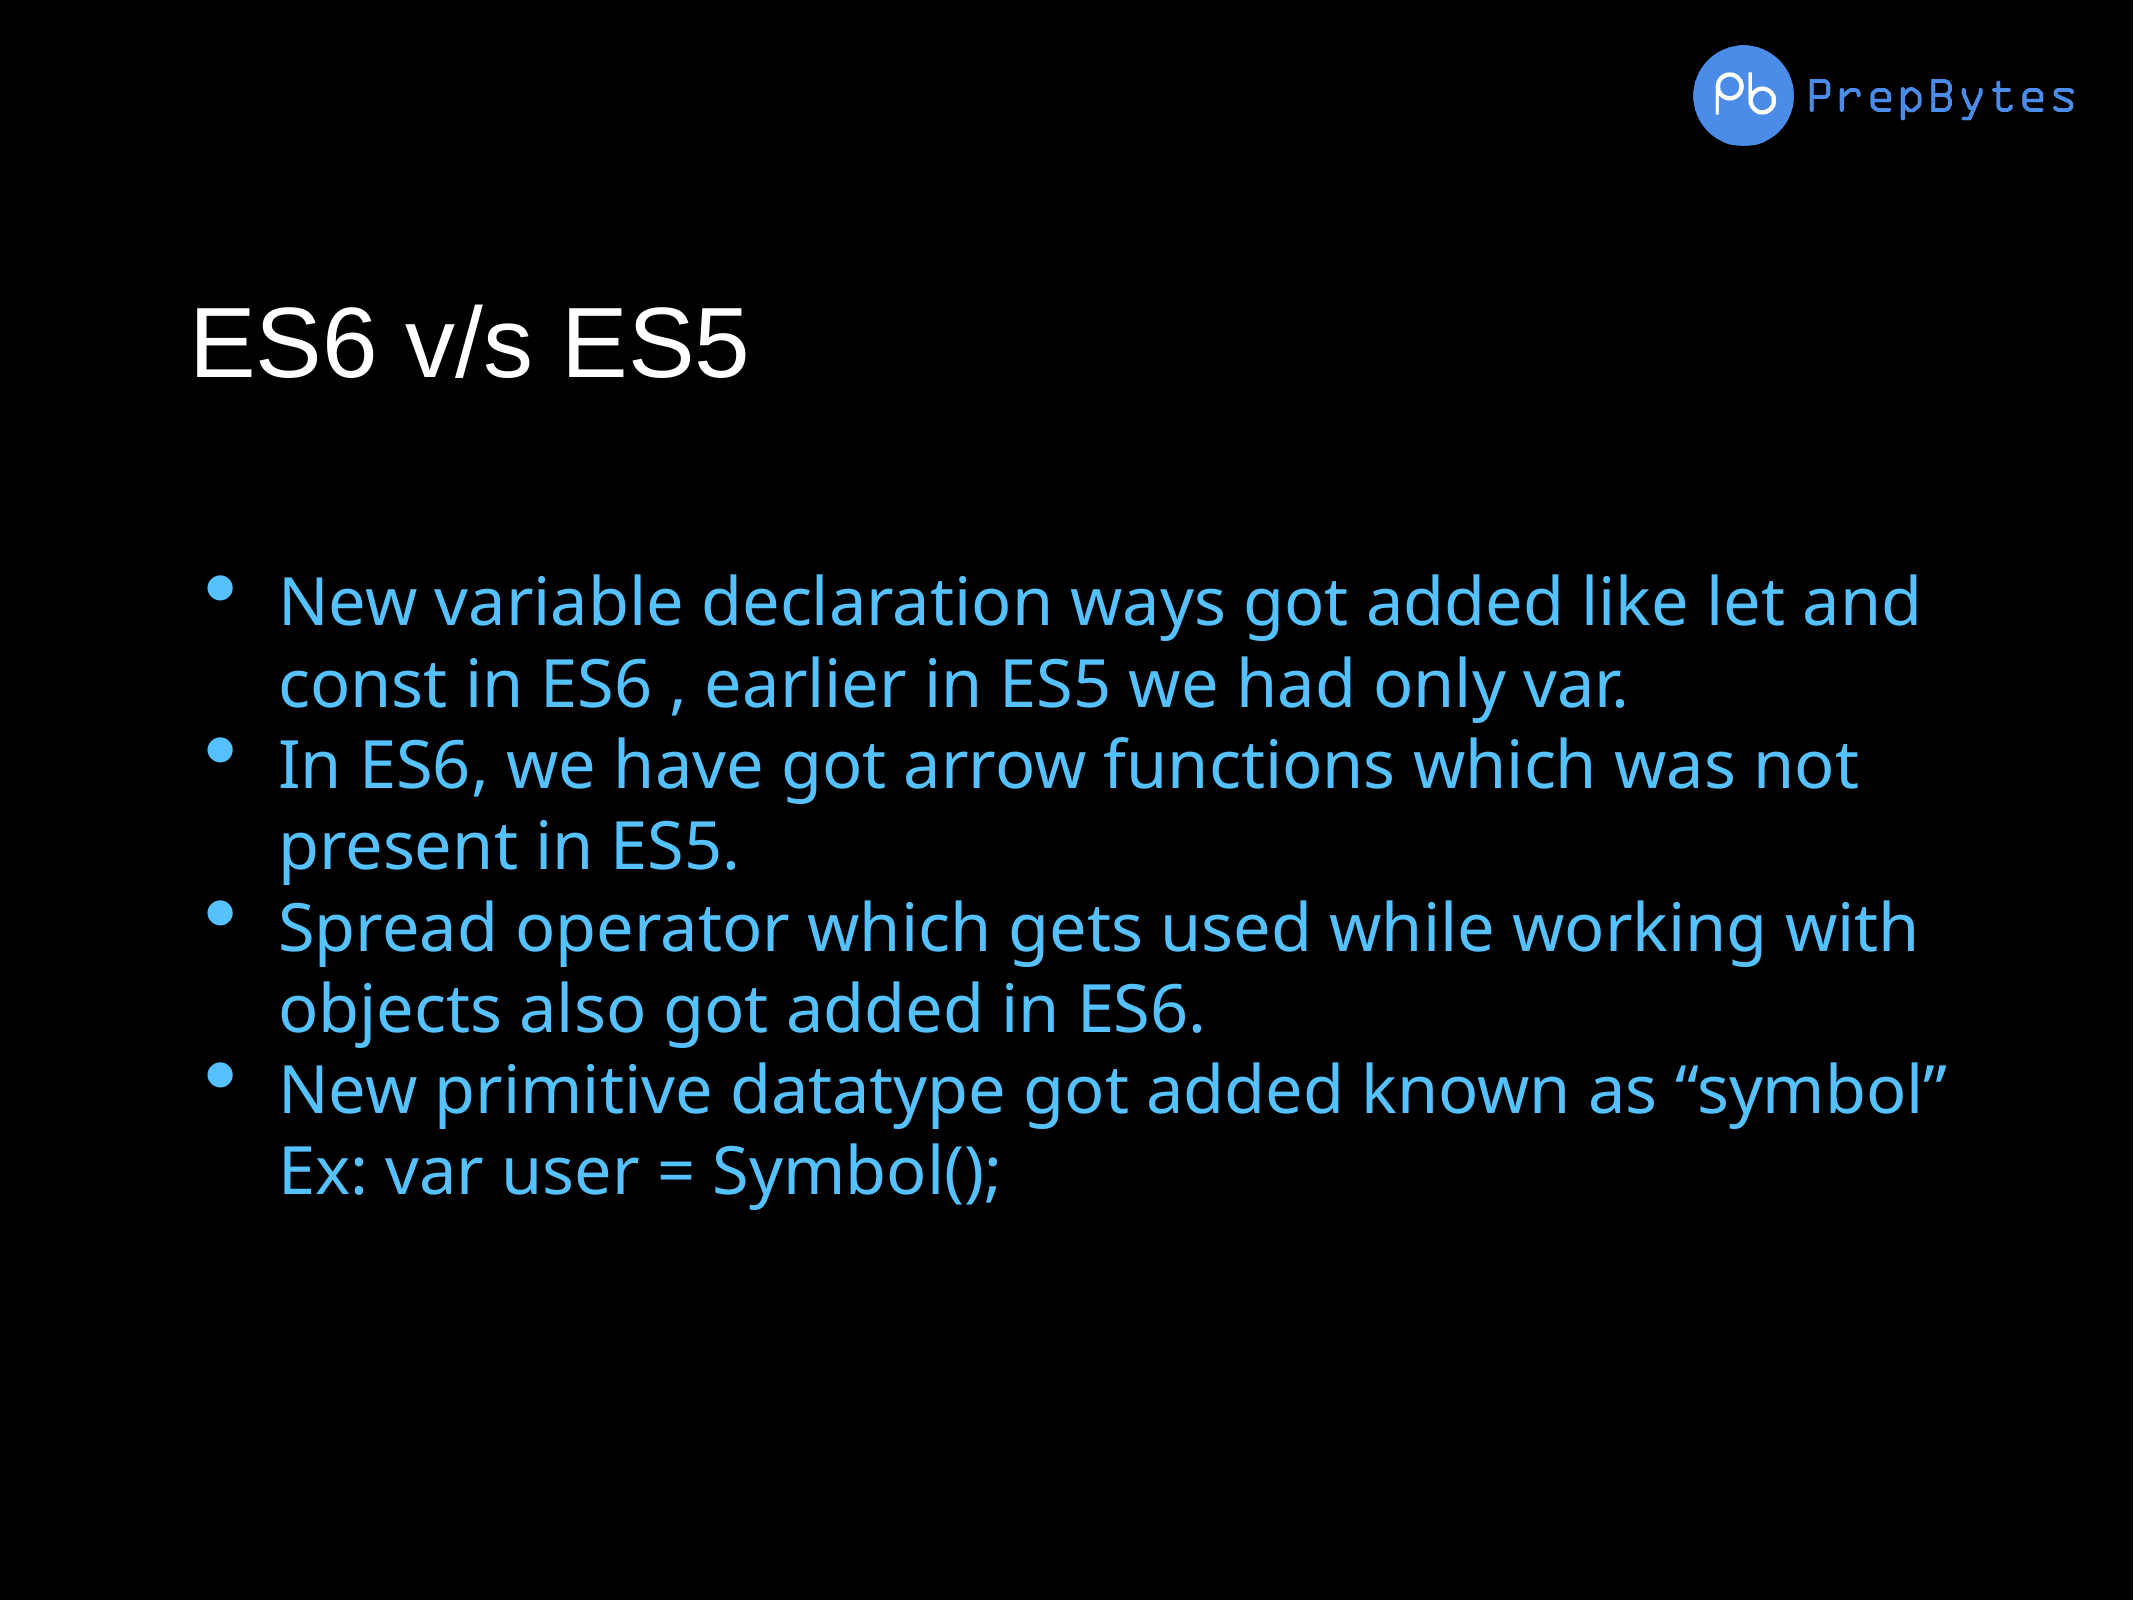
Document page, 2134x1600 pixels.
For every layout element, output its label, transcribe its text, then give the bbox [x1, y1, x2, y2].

text_box ES6 v/s ES5 [184, 165, 756, 402]
picture [1692, 44, 2080, 147]
text_box New variable declaration ways got added like let and const in ES6 , earlier in ES5 we had only var. In ES6, we have got arrow functions which was not present in ES5. Spread operator which gets used while working with objects also got added in ES6. New primitive datatype got added known as “symbol” Ex: var user = Symbol(); [200, 553, 1969, 1375]
